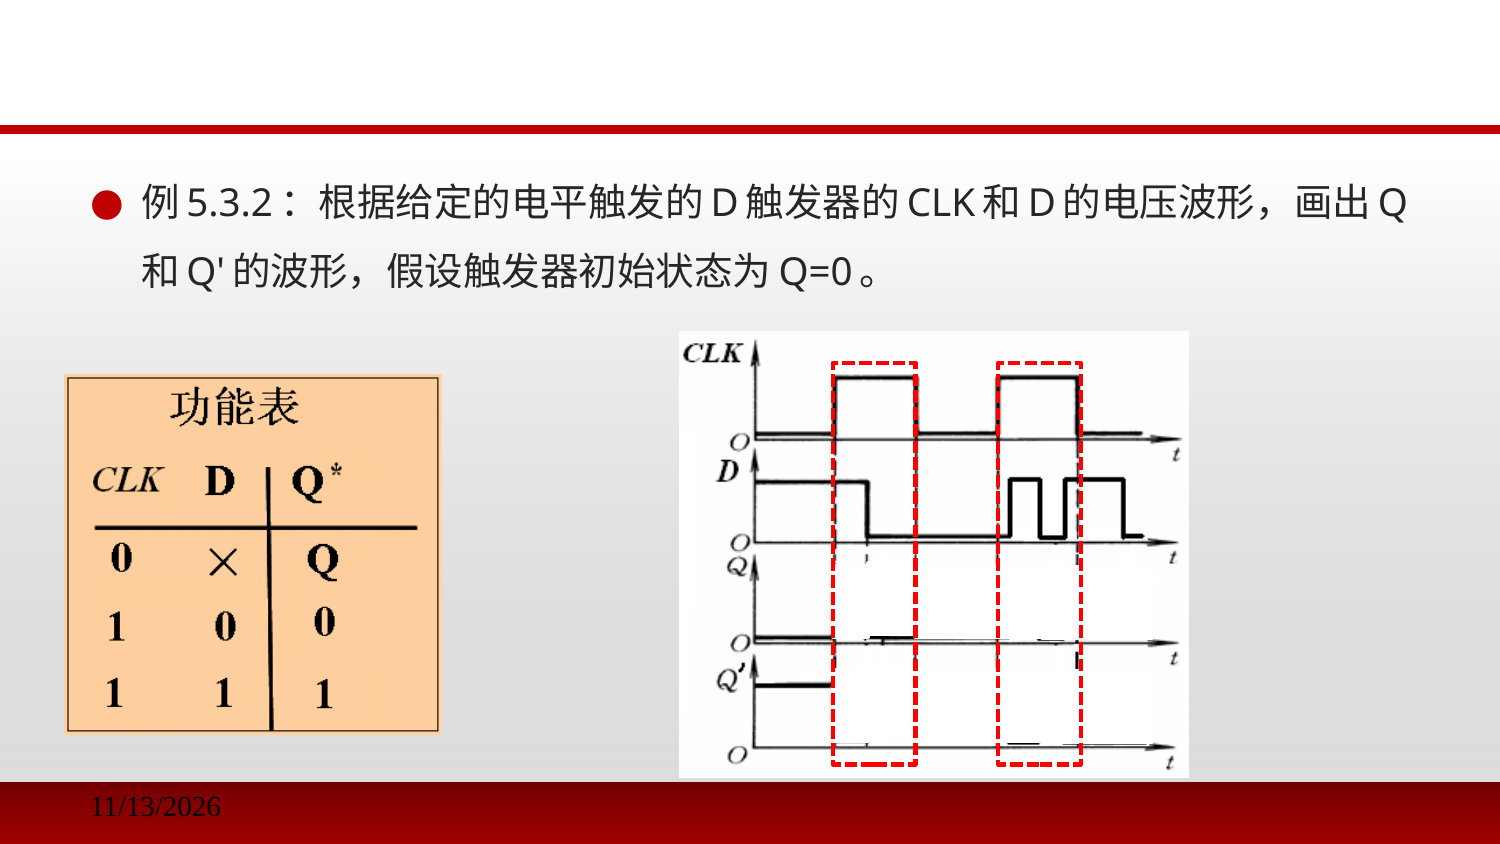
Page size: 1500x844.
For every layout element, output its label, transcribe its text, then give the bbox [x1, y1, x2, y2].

list 例5.3.2：根据给定的电平触发的D触发器的CLK和D的电压波形，画出Q和Q'的波形，假设触发器初始状态为Q=0。 [75, 147, 1431, 304]
picture [678, 331, 1189, 778]
slide_number [75, 782, 425, 827]
picture [64, 374, 442, 736]
slide_number [1074, 782, 1425, 827]
footer [512, 782, 988, 827]
